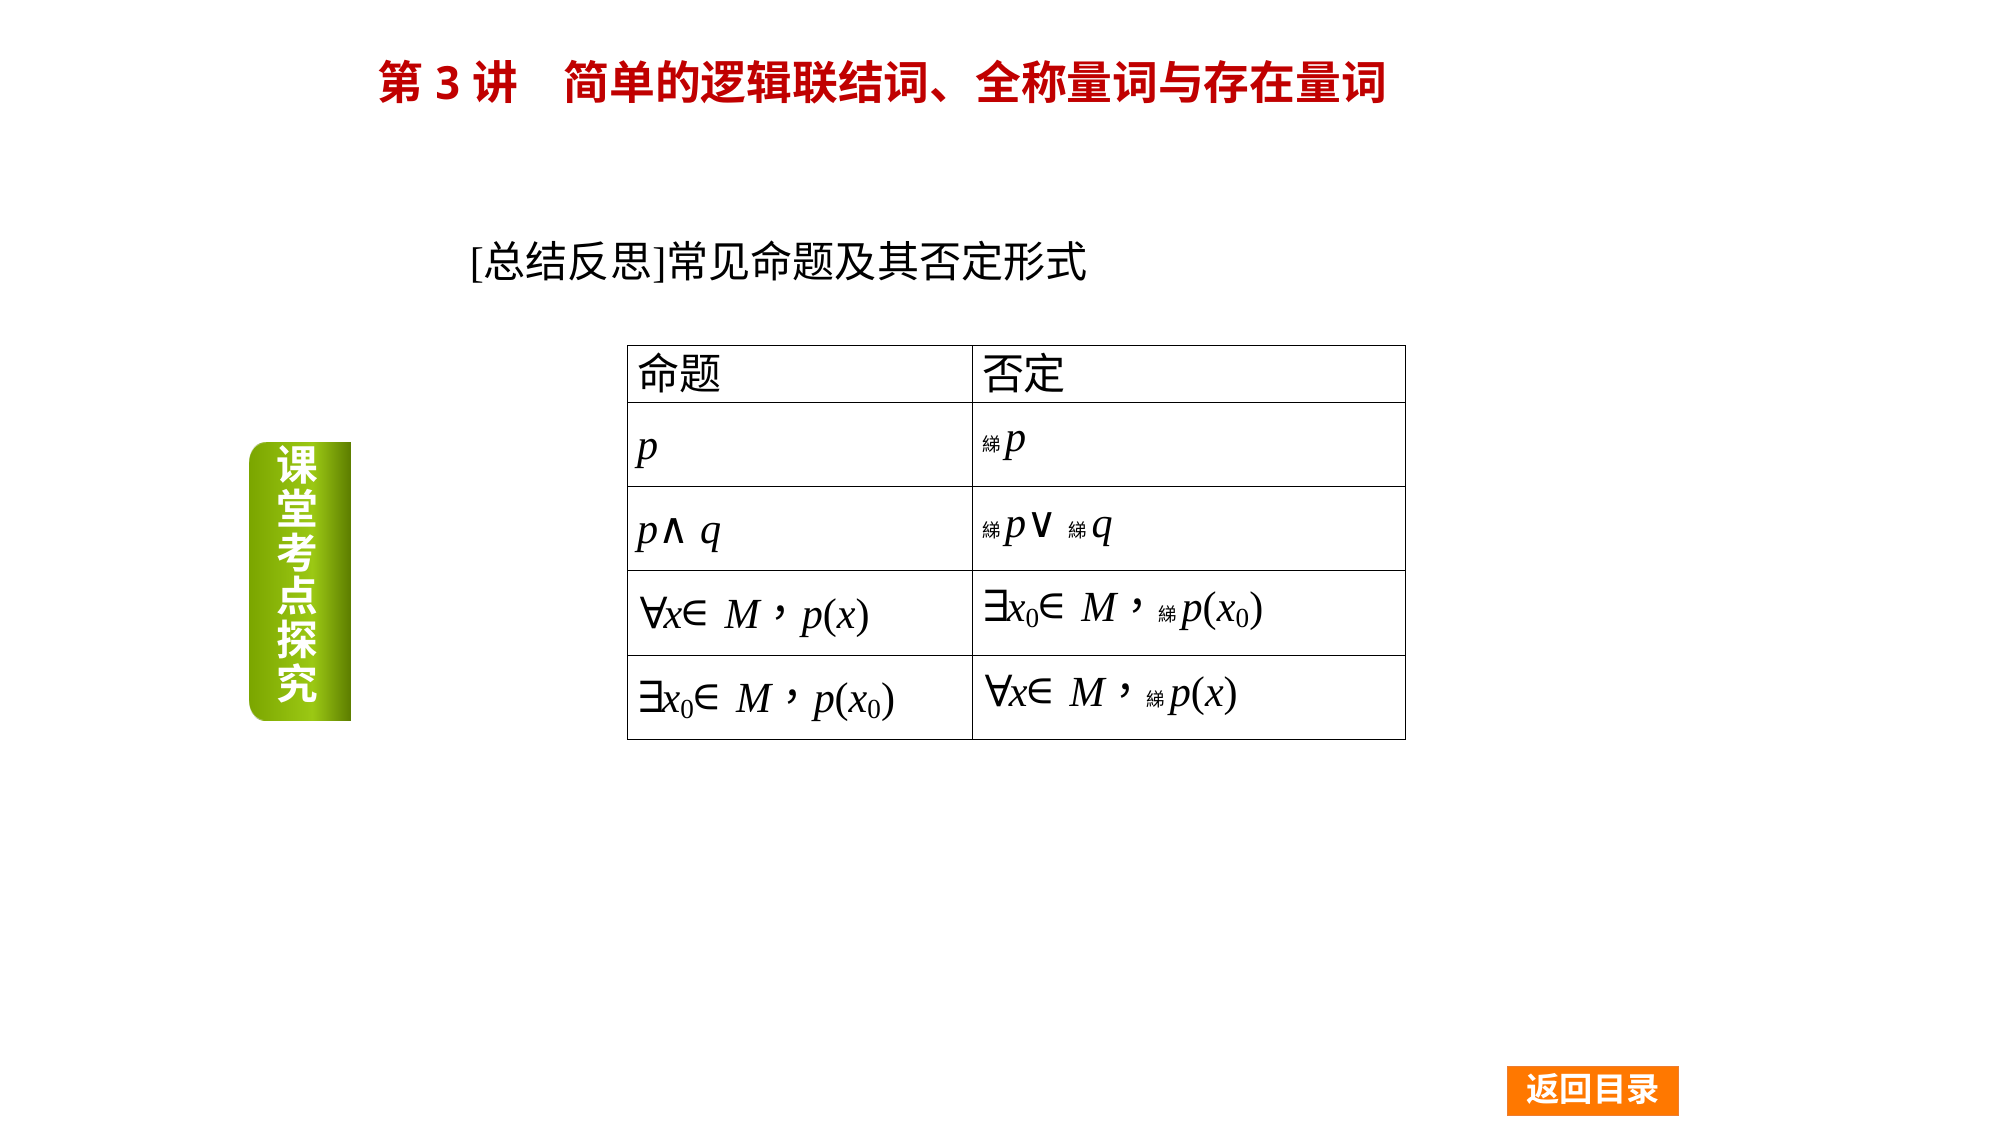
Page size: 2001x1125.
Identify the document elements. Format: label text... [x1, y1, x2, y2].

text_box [459, 234, 1572, 768]
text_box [249, 437, 351, 722]
text_box 返回目录 [1507, 1066, 1679, 1116]
text_box 第3讲 简单的逻辑联结词、全称量词与存在量词 [362, 42, 1461, 121]
